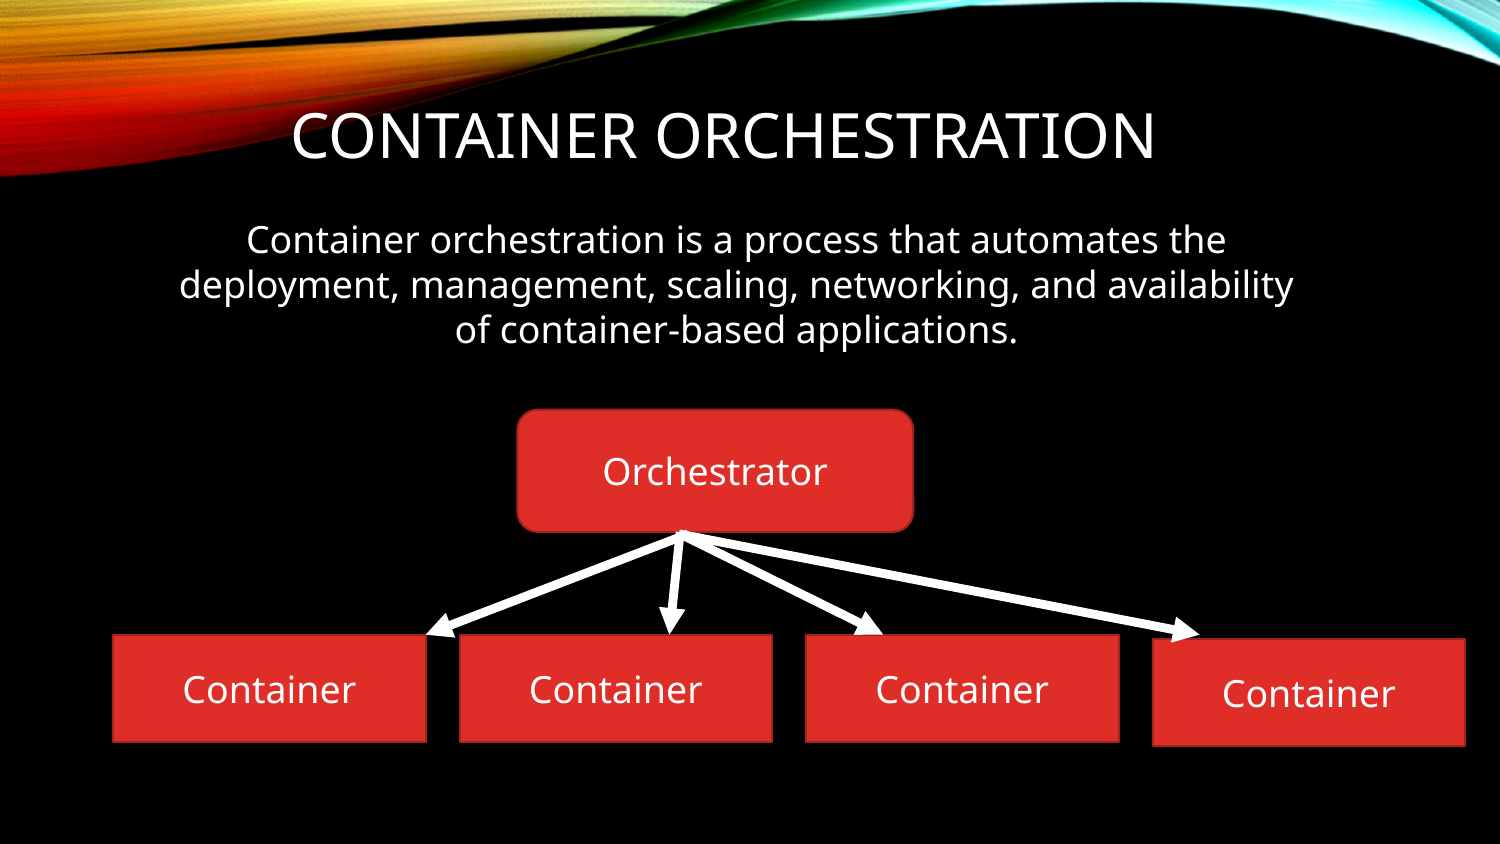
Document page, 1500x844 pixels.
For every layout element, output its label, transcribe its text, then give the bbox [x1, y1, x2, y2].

text_box Container [805, 635, 1120, 743]
text_box Orchestrator [516, 408, 915, 533]
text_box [669, 531, 681, 635]
picture [0, 0, 1500, 178]
text_box Container orchestration is a process that automates the deployment, management, scaling, networking, and availability of container-based applications. [150, 208, 1324, 358]
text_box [425, 533, 669, 635]
text_box Container [112, 634, 427, 743]
text_box Container [459, 635, 773, 743]
text_box Container [1152, 638, 1466, 747]
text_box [678, 533, 1200, 635]
title Container Orchestration [256, 93, 1174, 184]
